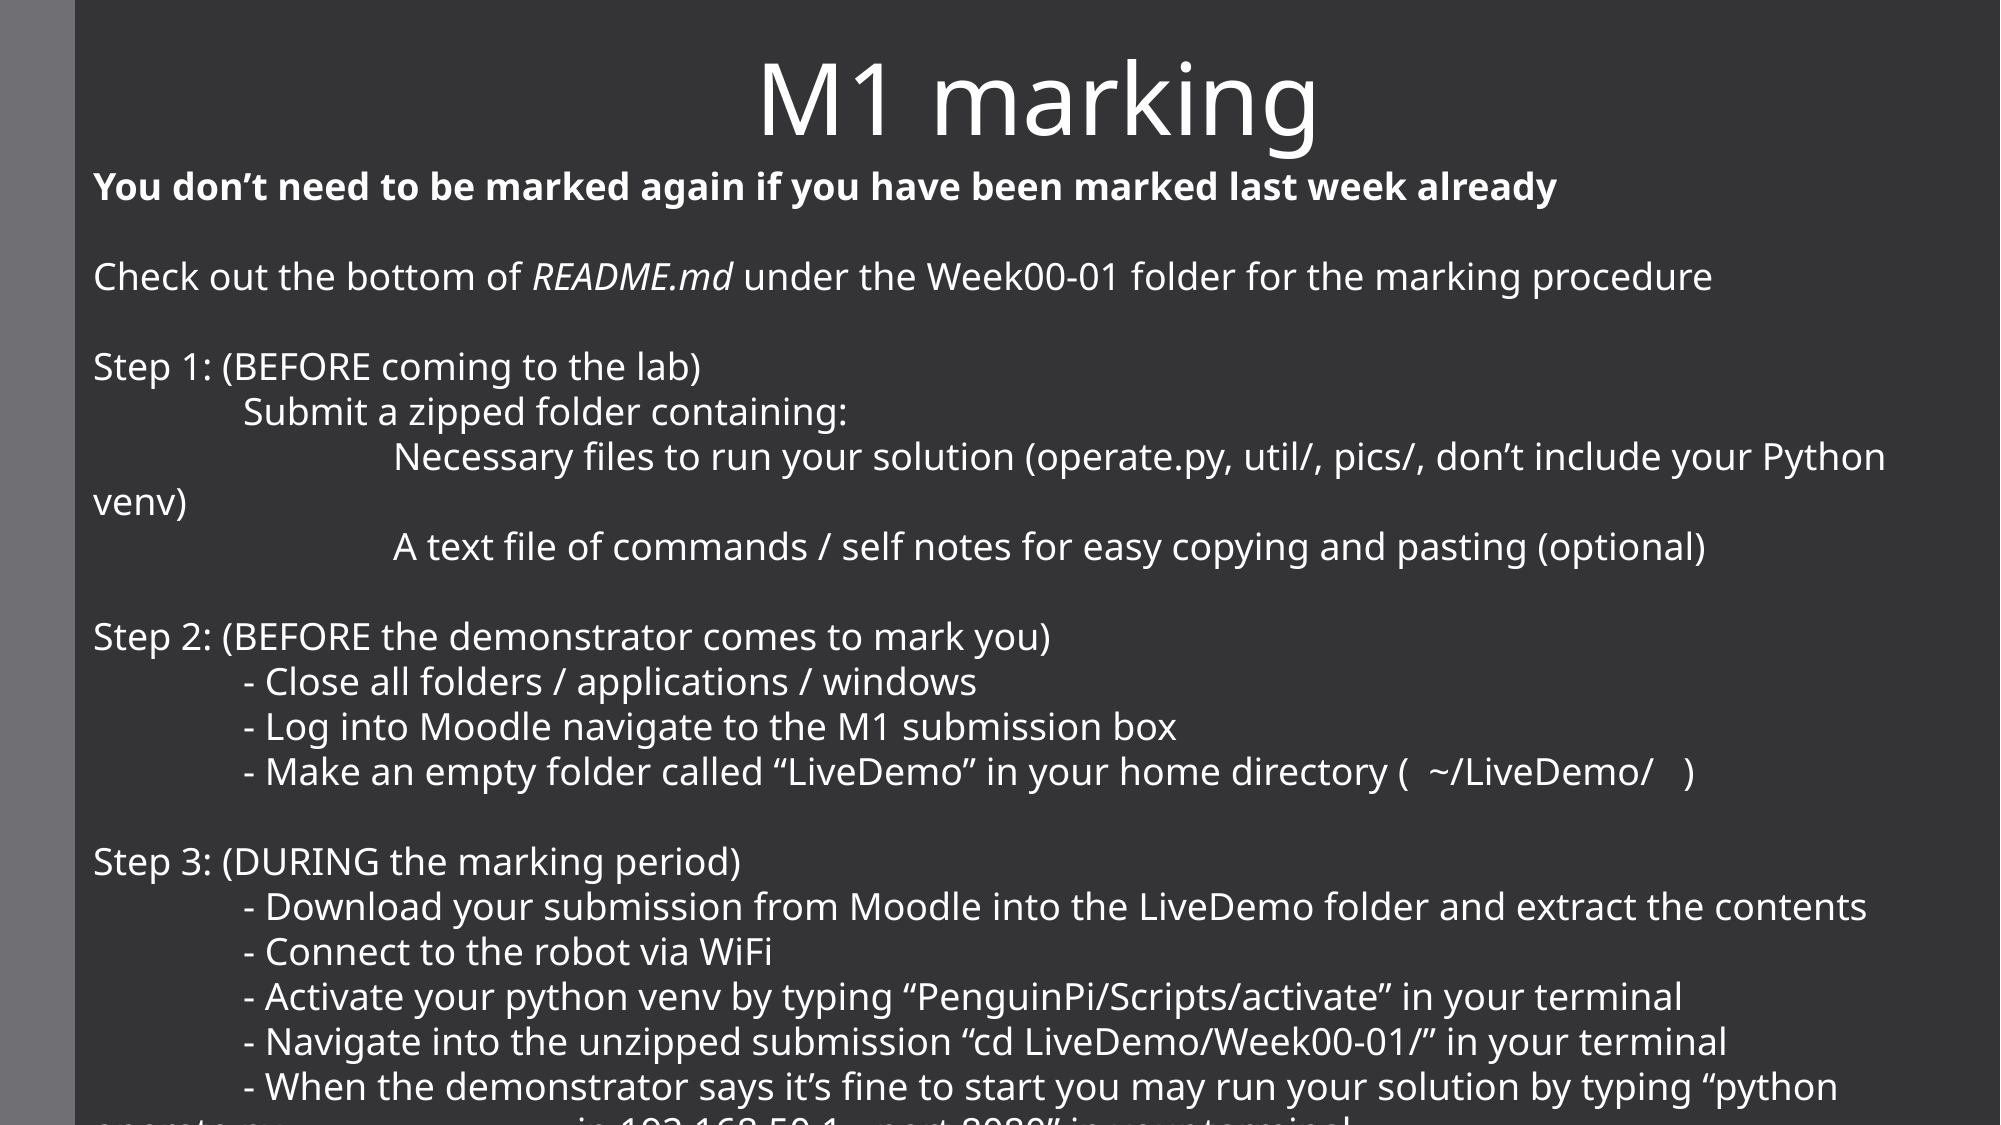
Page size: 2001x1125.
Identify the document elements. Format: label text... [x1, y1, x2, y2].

text_box M1 marking [78, 28, 2000, 163]
text_box You don’t need to be marked again if you have been marked last week already Check out the bottom of README.md under the Week00-01 folder for the marking procedure Step 1: (BEFORE coming to the lab) Submit a zipped folder containing: Necessary files to run your solution (operate.py, util/, pics/, don’t include your Python venv) A text file of commands / self notes for easy copying and pasting (optional) Step 2: (BEFORE the demonstrator comes to mark you) - Close all folders / applications / windows - Log into Moodle navigate to the M1 submission box - Make an empty folder called “LiveDemo” in your home directory ( ~/LiveDemo/ ) Step 3: (DURING the marking period) - Download your submission from Moodle into the LiveDemo folder and extract the contents - Connect to the robot via WiFi - Activate your python venv by typing “PenguinPi/Scripts/activate” in your terminal - Navigate into the unzipped submission “cd LiveDemo/Week00-01/” in your terminal - When the demonstrator says it’s fine to start you may run your solution by typing “python operate.py --ip 192.168.50.1 --port 8080” in your terminal [78, 155, 1970, 1125]
